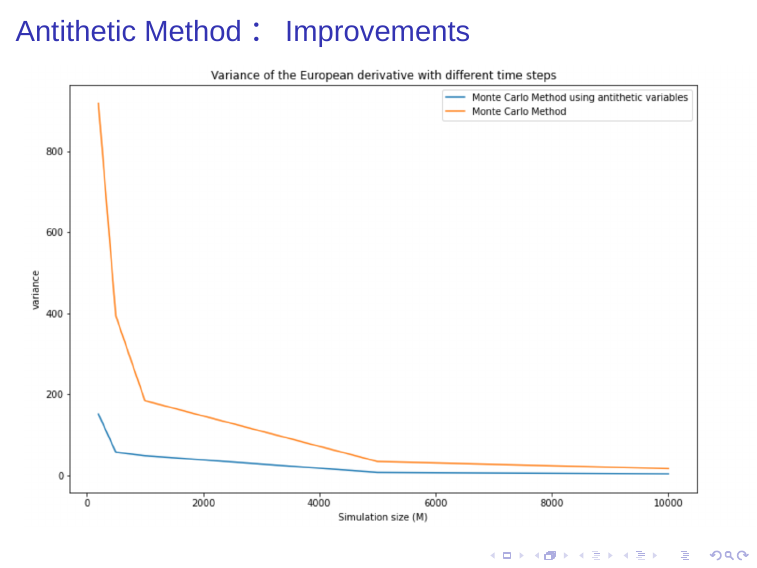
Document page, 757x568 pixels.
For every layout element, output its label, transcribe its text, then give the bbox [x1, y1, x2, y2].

picture [24, 65, 757, 527]
title Antithetic Method：Improvements [15, 11, 657, 107]
